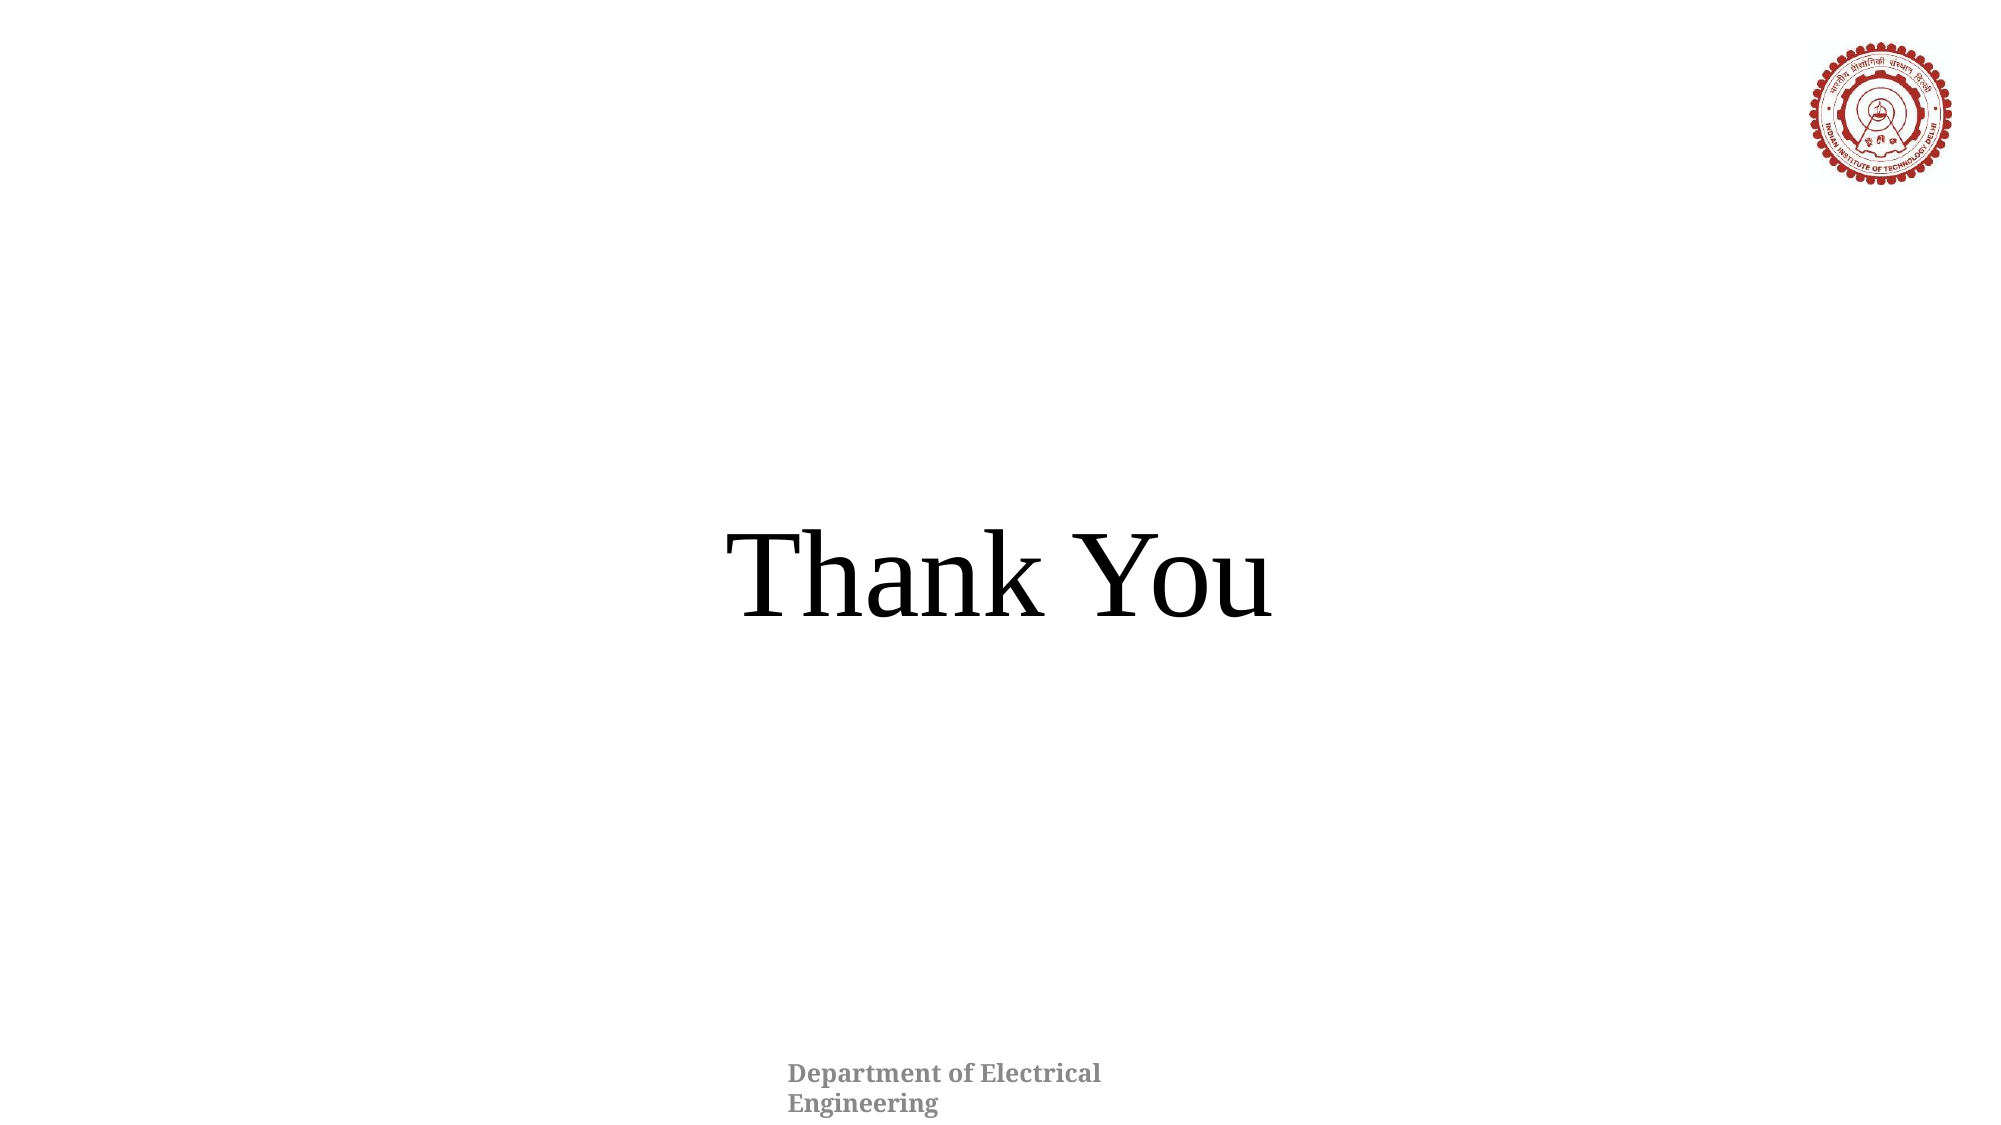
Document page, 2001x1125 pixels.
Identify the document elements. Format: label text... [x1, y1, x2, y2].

text_box Department of Electrical Engineering [785, 1057, 1217, 1118]
title Thank You [249, 473, 1750, 652]
picture [1809, 42, 1952, 185]
